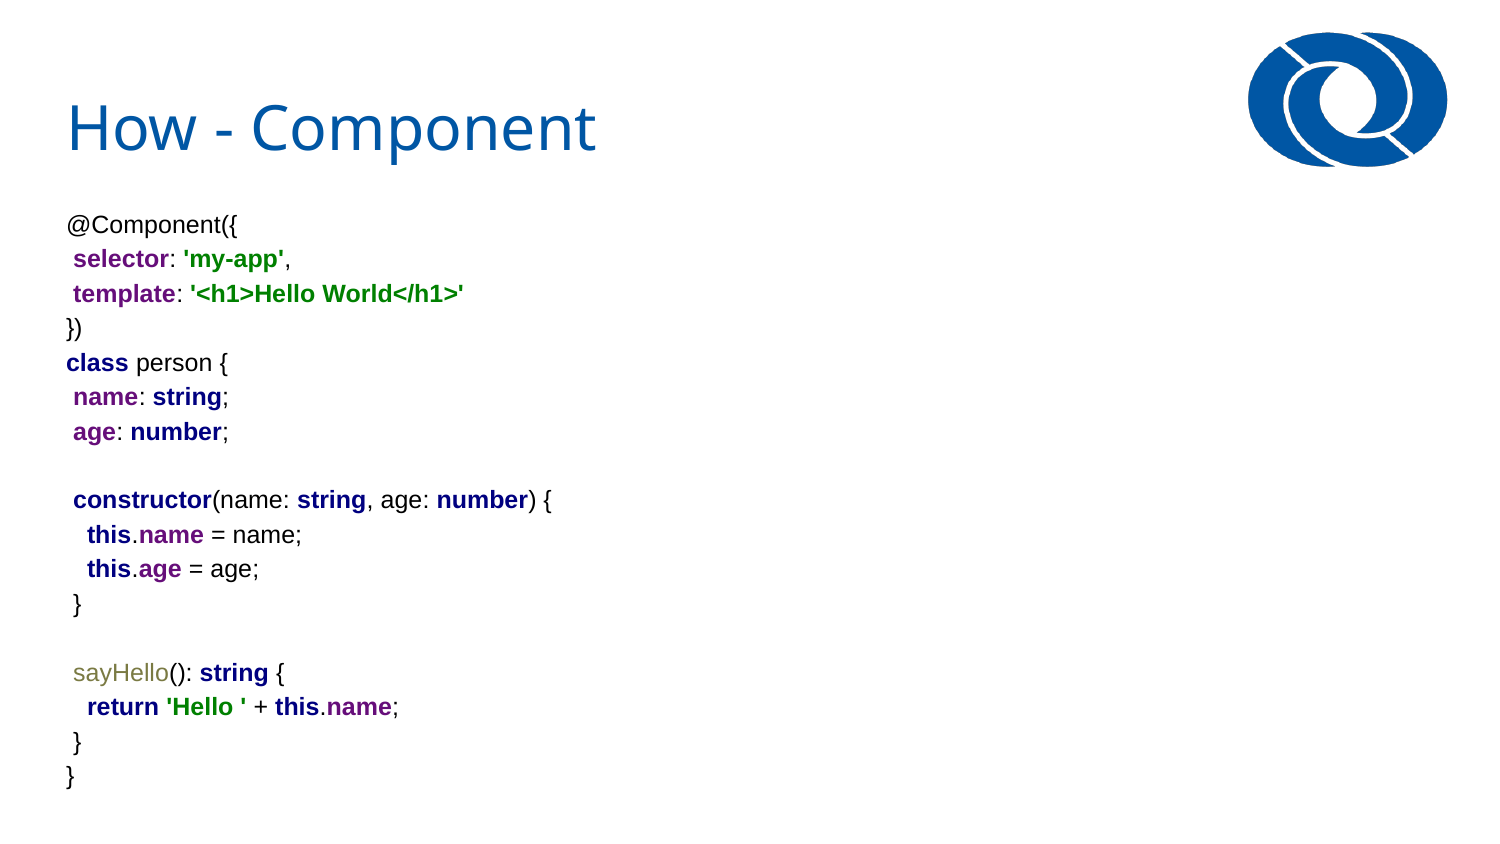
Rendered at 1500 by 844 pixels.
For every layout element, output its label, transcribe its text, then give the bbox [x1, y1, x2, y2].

list @Component({ selector: 'my-app', template: '<h1>Hello World</h1>' }) class person { name: string; age: number; constructor(name: string, age: number) { this.name = name; this.age = age; } sayHello(): string { return 'Hello ' + this.name; } } [51, 189, 1449, 750]
title How - Component [51, 72, 1449, 167]
picture [1247, 32, 1449, 72]
